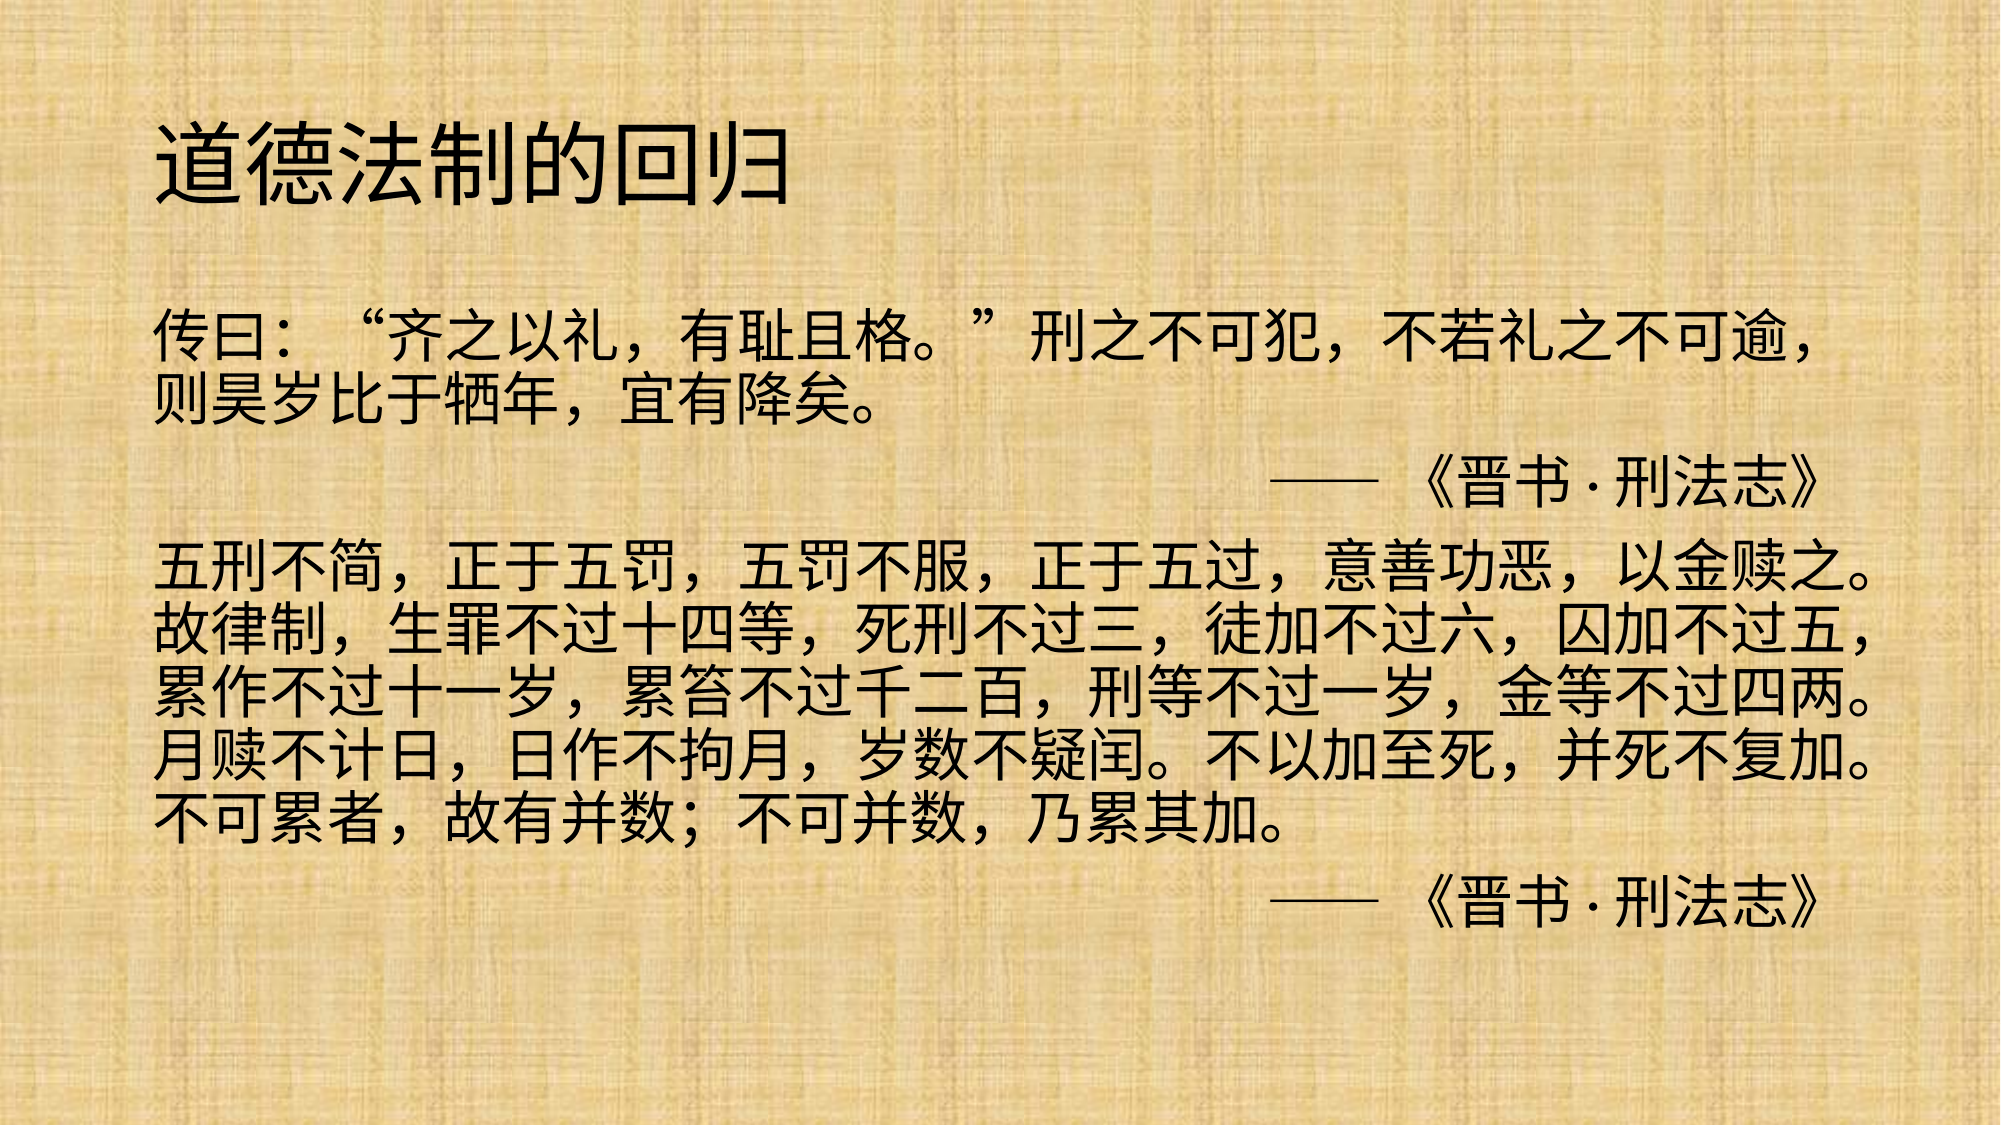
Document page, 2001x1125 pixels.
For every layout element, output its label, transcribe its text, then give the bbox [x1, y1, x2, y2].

list 传曰：“齐之以礼，有耻且格。”刑之不可犯，不若礼之不可逾，则昊岁比于牺年，宜有降矣。 ——《晋书·刑法志》 五刑不简，正于五罚，五罚不服，正于五过，意善功恶，以金赎之。故律制，生罪不过十四等，死刑不过三，徒加不过六，囚加不过五，累作不过十一岁，累笞不过千二百，刑等不过一岁，金等不过四两。月赎不计日，日作不拘月，岁数不疑闰。不以加至死，并死不复加。不可累者，故有并数；不可并数，乃累其加。 ——《晋书·刑法志》 [137, 299, 1863, 1014]
title 道德法制的回归 [137, 59, 1863, 278]
picture [0, 0, 2001, 1125]
